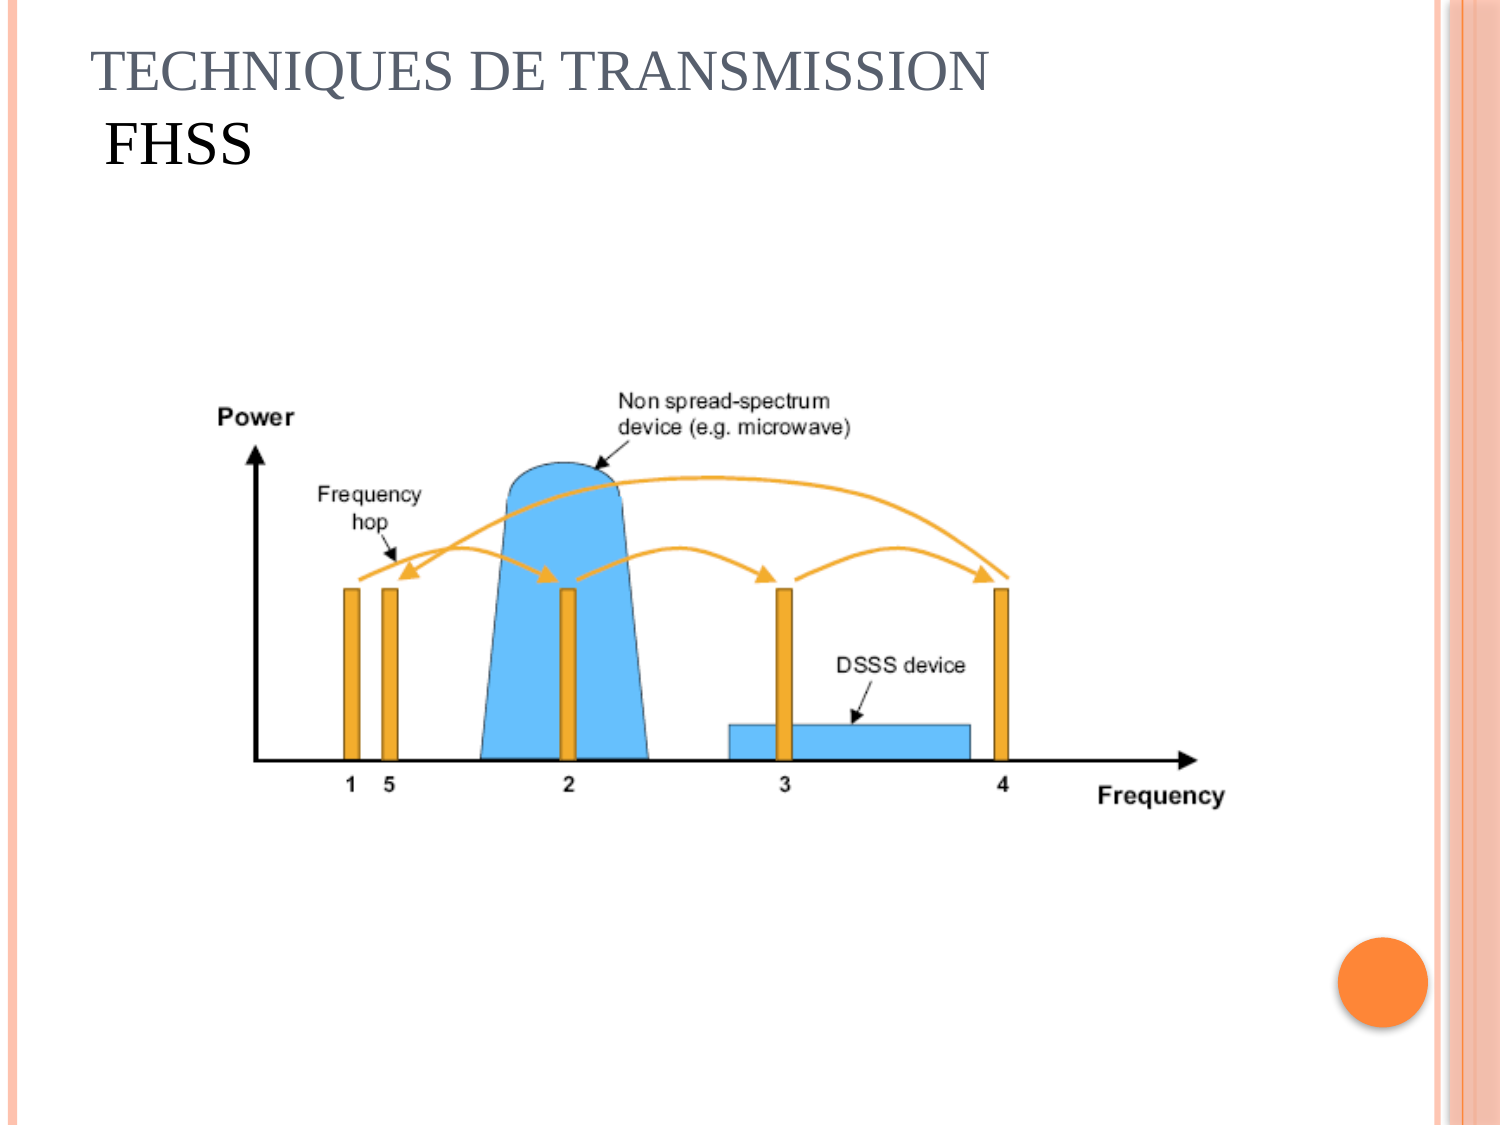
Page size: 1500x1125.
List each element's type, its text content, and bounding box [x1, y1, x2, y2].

picture [161, 324, 1255, 845]
slide_number 27 [1149, 1042, 1500, 1103]
title Techniques de transmission FHSS [75, 24, 1425, 213]
